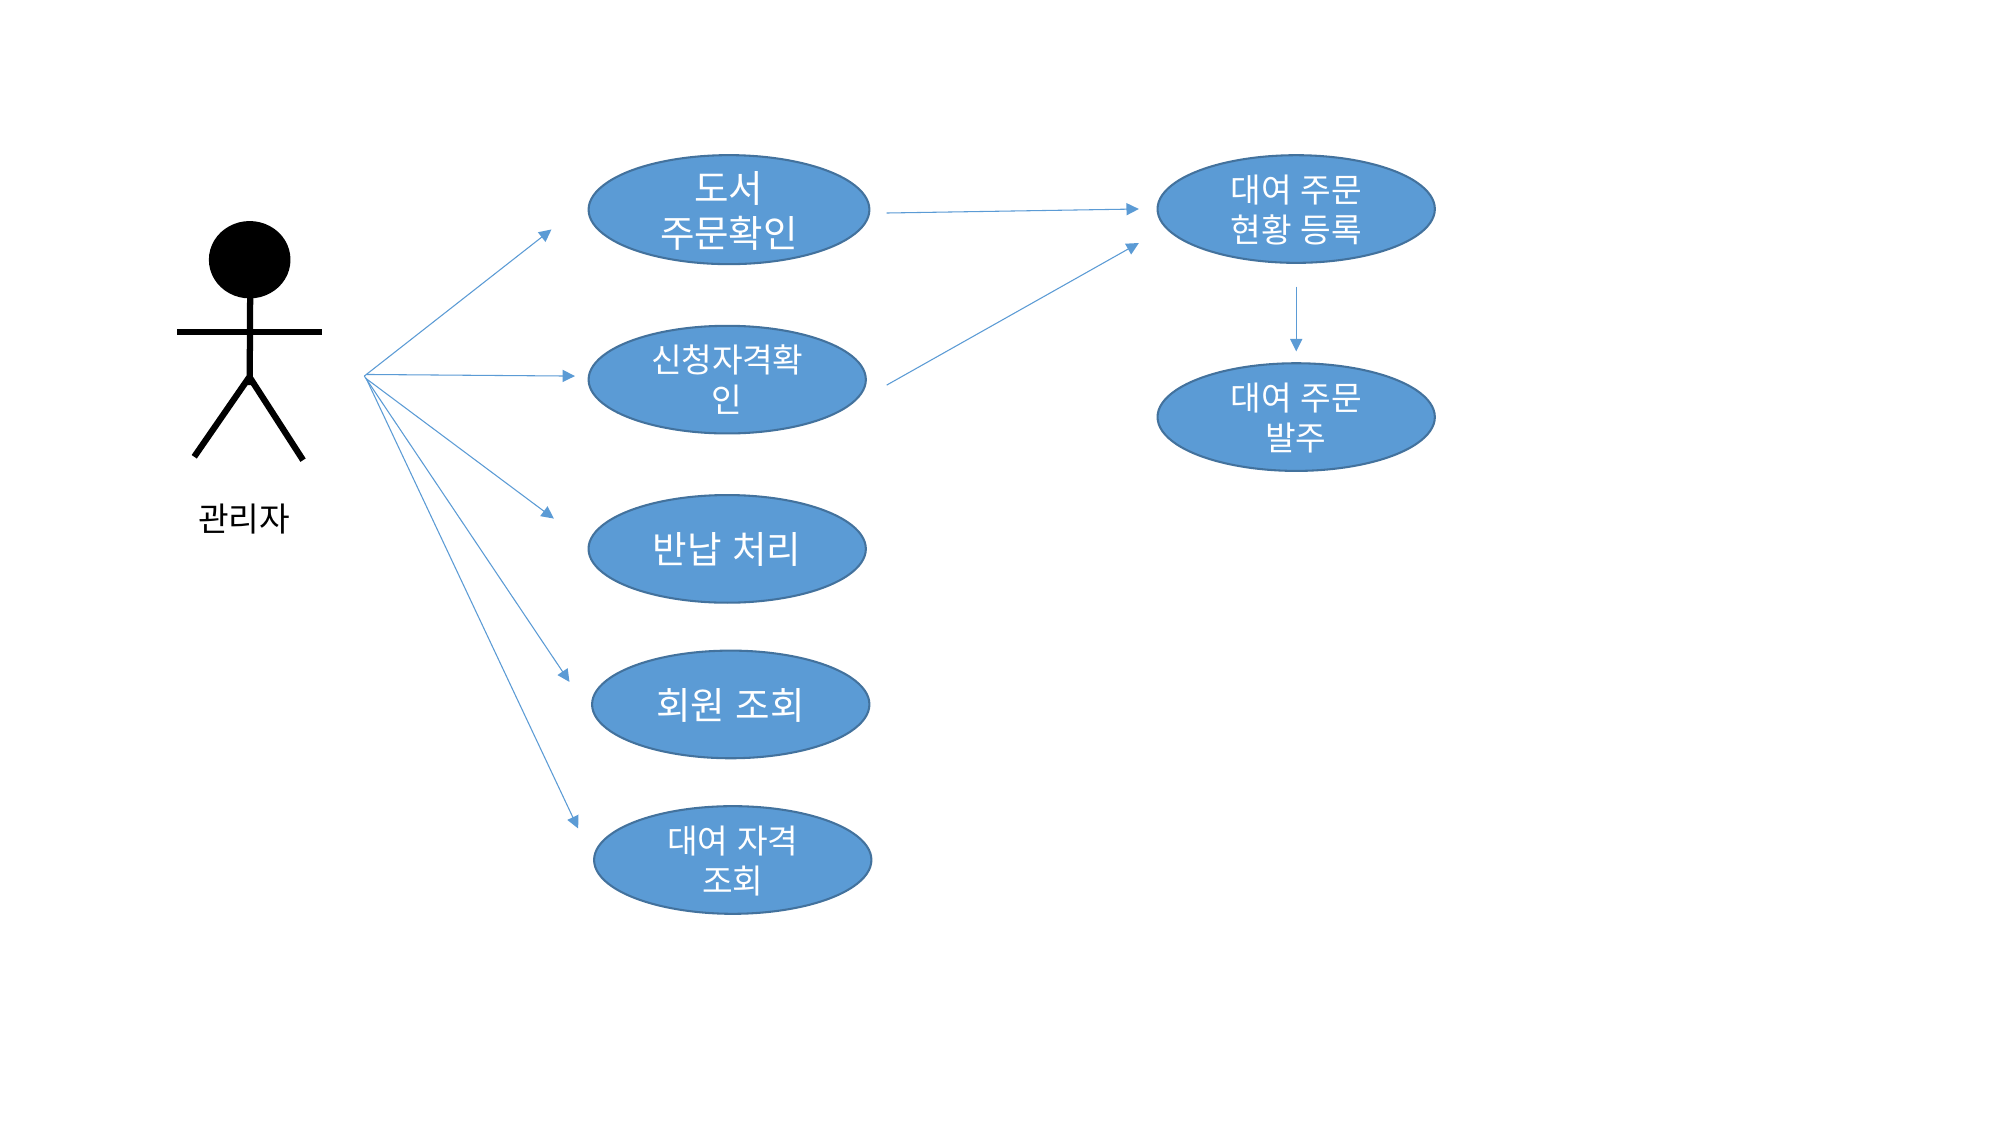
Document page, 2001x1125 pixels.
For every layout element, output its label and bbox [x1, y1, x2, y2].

text_box [886, 208, 1139, 214]
text_box [588, 155, 1435, 914]
text_box [364, 229, 552, 376]
text_box [886, 242, 1139, 386]
text_box [177, 224, 323, 547]
text_box [365, 377, 579, 829]
